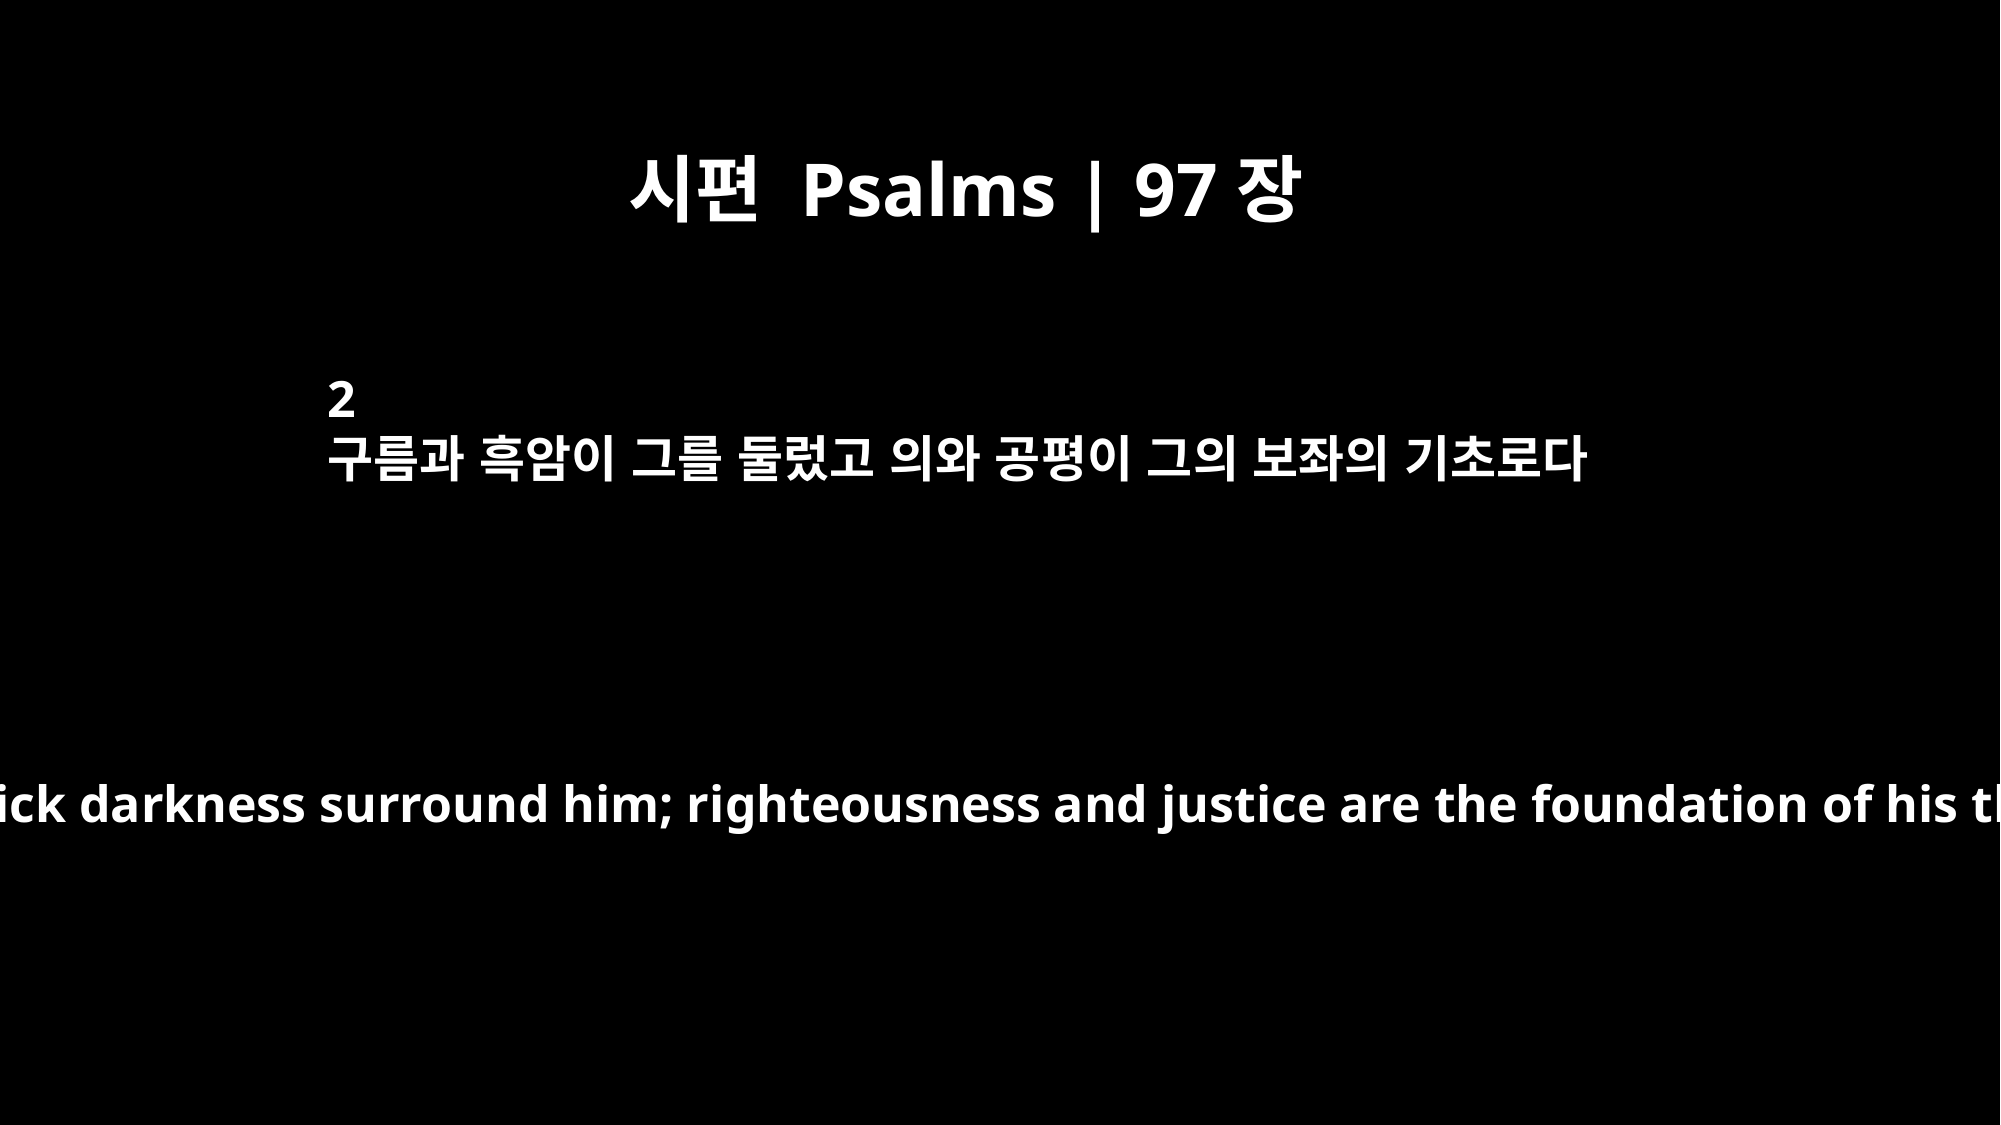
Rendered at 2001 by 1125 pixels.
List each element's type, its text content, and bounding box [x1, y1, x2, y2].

text_box 시편 Psalms | 97장 [613, 136, 1319, 239]
text_box 2 구름과 흑암이 그를 둘렀고 의와 공평이 그의 보좌의 기초로다 [312, 359, 1605, 495]
text_box Clouds and thick darkness surround him; righteousness and justice are the foundation of his throne. [0, 764, 2000, 840]
